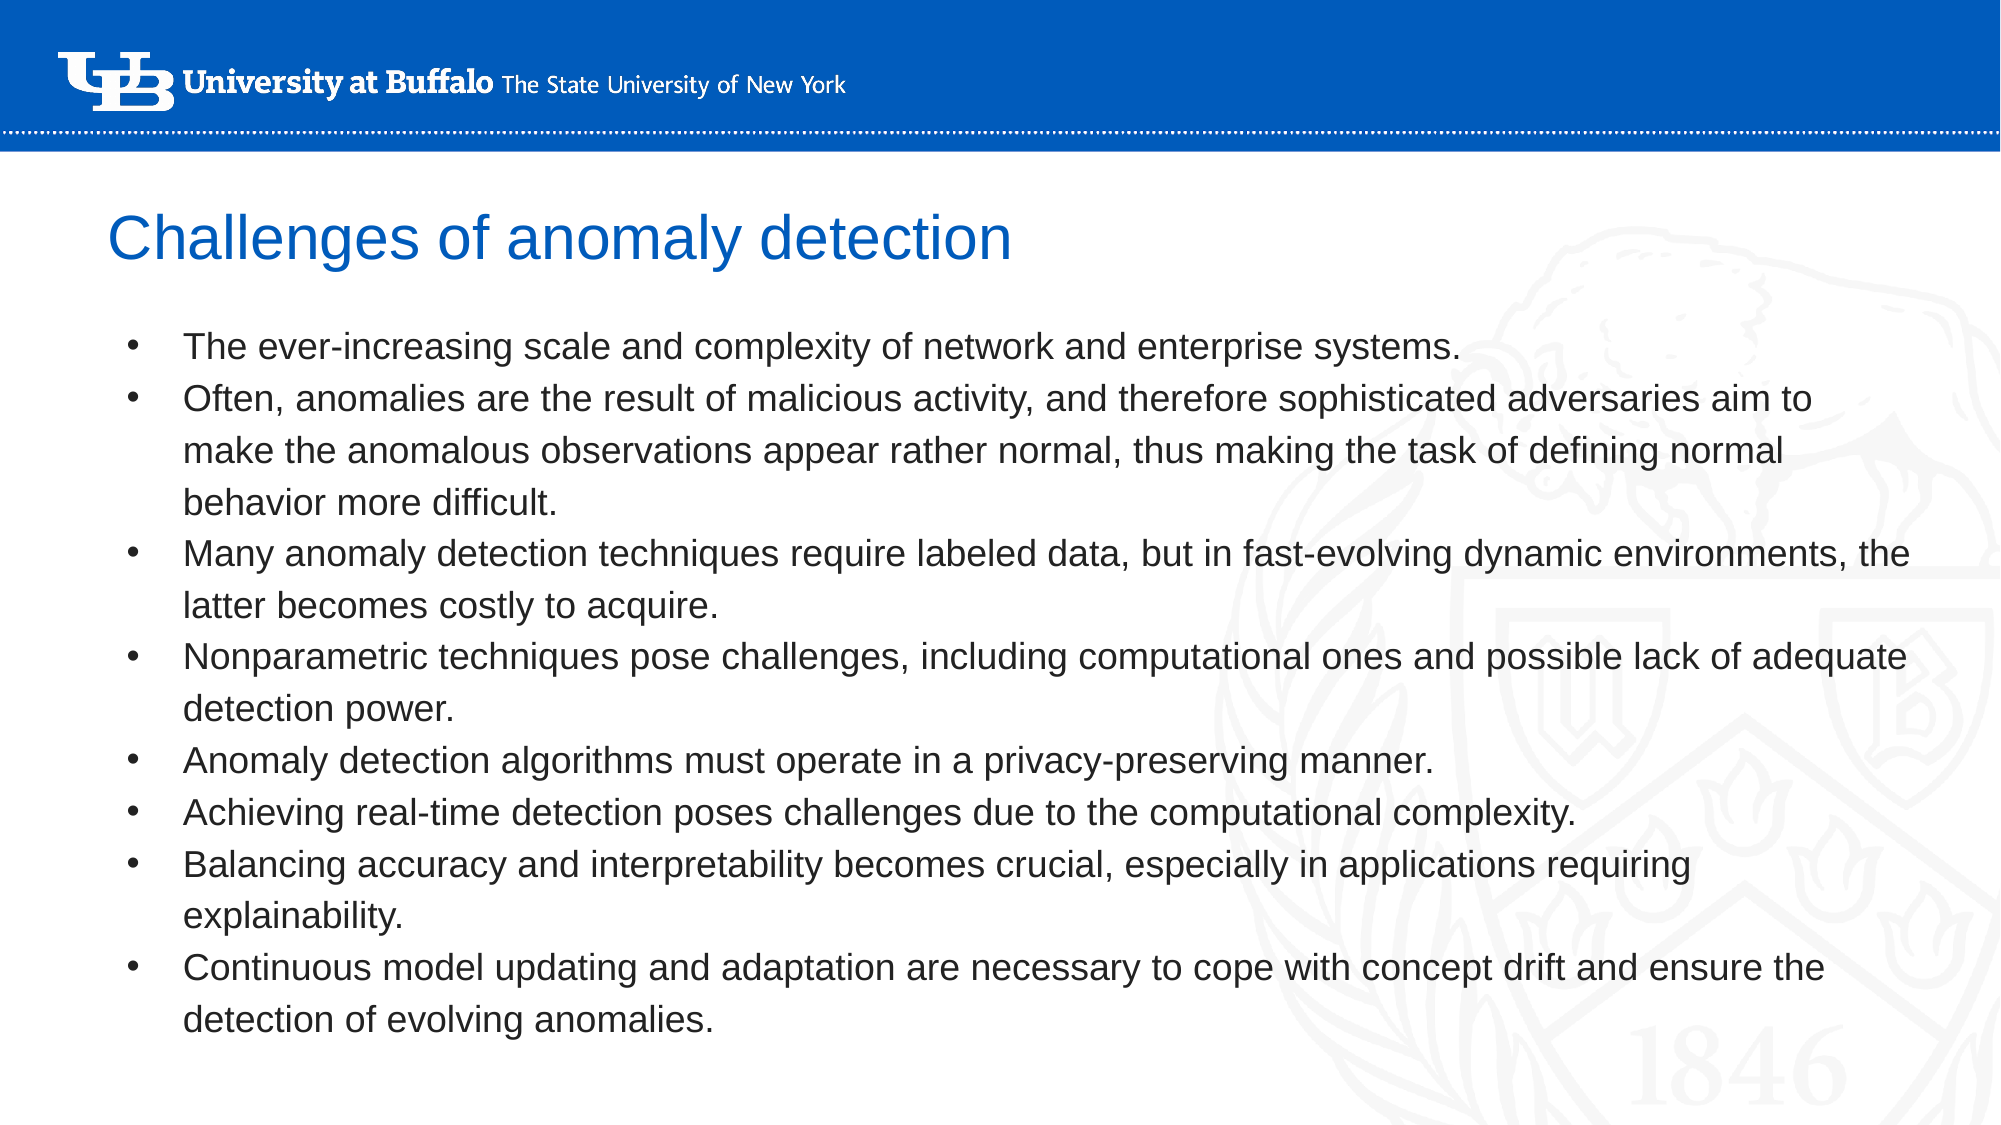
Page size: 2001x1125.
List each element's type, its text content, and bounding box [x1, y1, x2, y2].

title Challenges of anomaly detection [93, 77, 1234, 281]
picture [0, 0, 2001, 1125]
list The ever-increasing scale and complexity of network and enterprise systems. Often, anomalies are the result of malicious activity, and therefore sophisticated adversaries aim to make the anomalous observations appear rather normal, thus making the task of defining normal behavior more difficult. Many anomaly detection techniques require labeled data, but in fast-evolving dynamic environments, the latter becomes costly to acquire. Nonparametric techniques pose challenges, including computational ones and possible lack of adequate detection power. Anomaly detection algorithms must operate in a privacy-preserving manner. Achieving real-time detection poses challenges due to the computational complexity. Balancing accuracy and interpretability becomes crucial, especially in applications requiring explainability. Continuous model updating and adaptation are necessary to cope with concept drift and ensure the detection of evolving anomalies. [93, 307, 1931, 1082]
